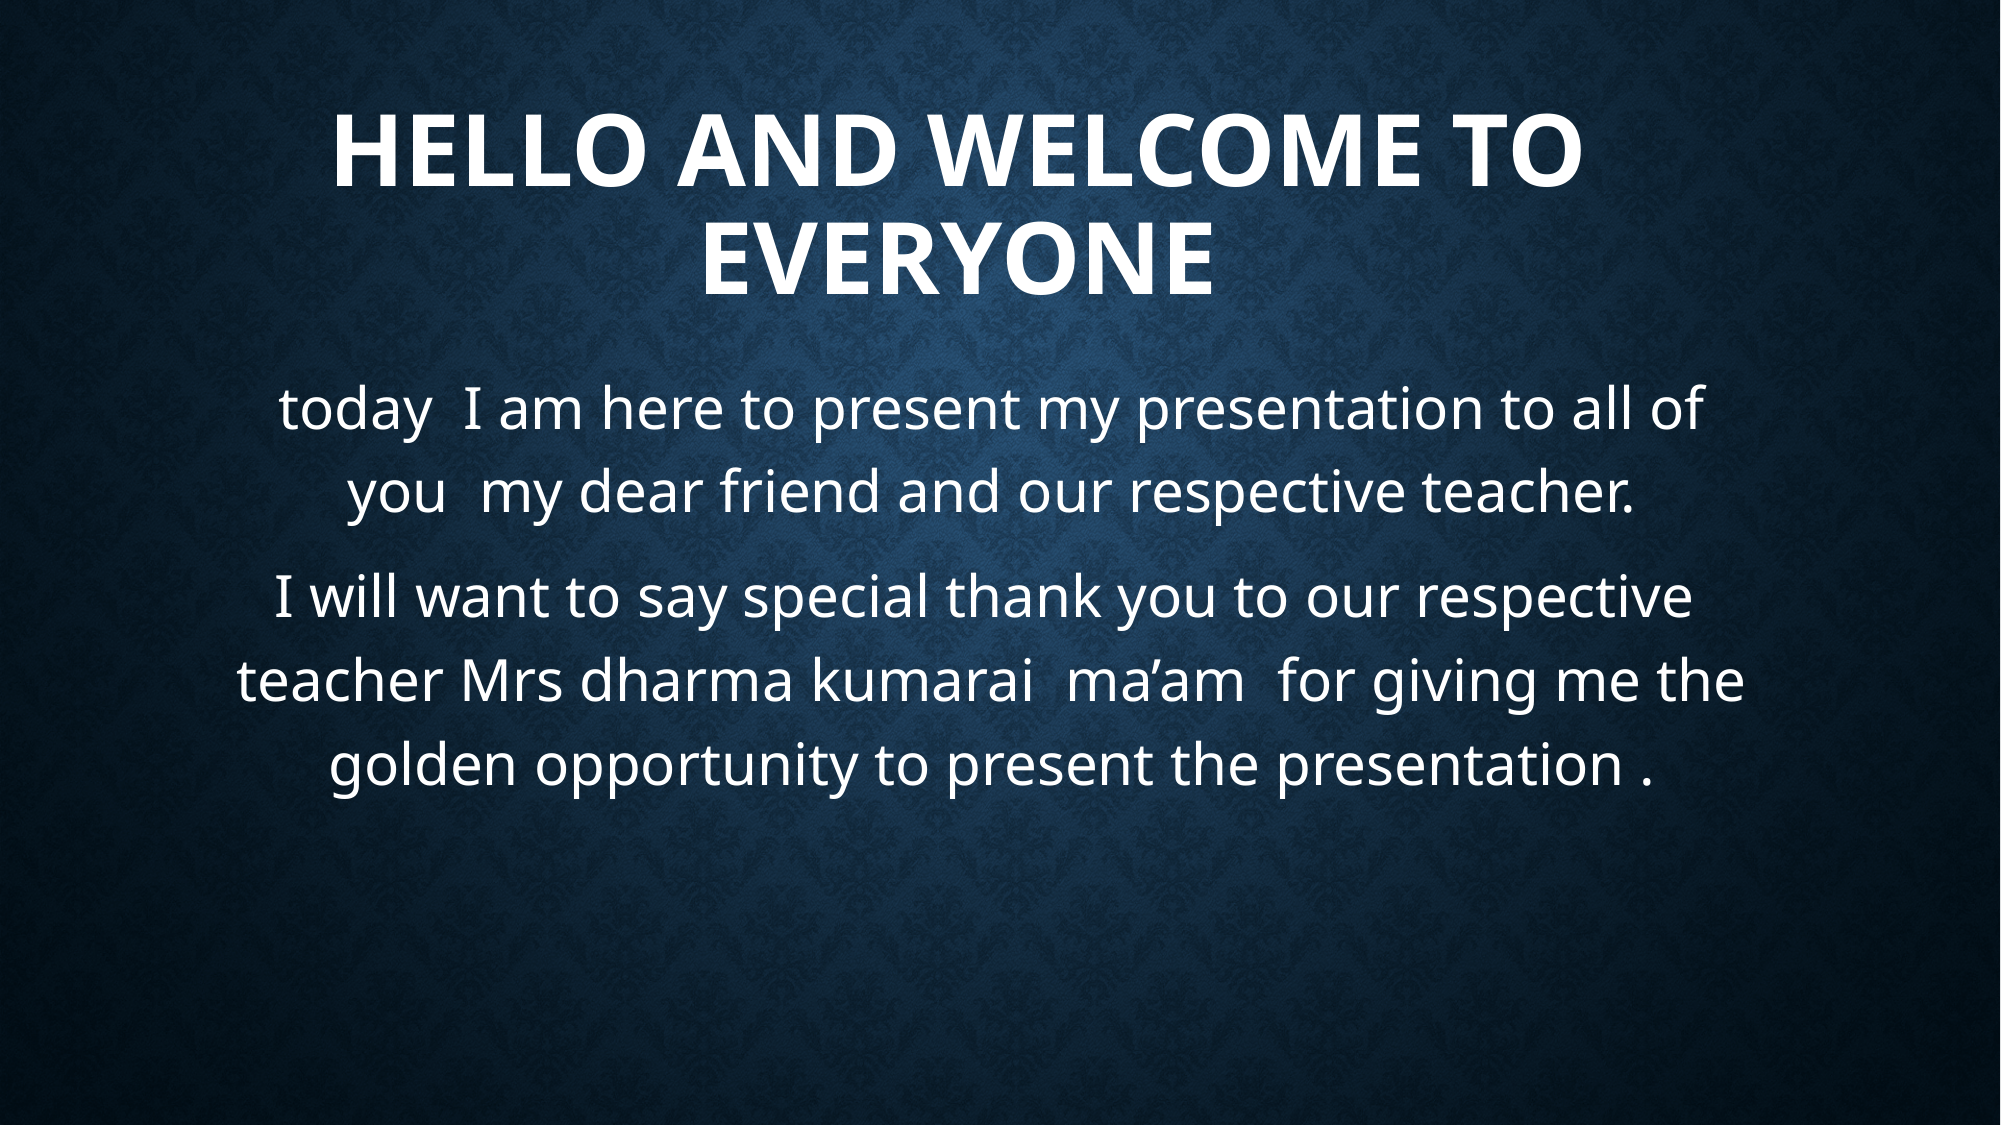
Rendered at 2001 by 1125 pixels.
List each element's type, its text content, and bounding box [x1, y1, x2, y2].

subtitle today I am here to present my presentation to all of you my dear friend and our respective teacher. I will want to say special thank you to our respective teacher Mrs dharma kumarai ma’am for giving me the golden opportunity to present the presentation . [219, 349, 1764, 999]
title Hello and welcome to everyone [219, 53, 1697, 324]
